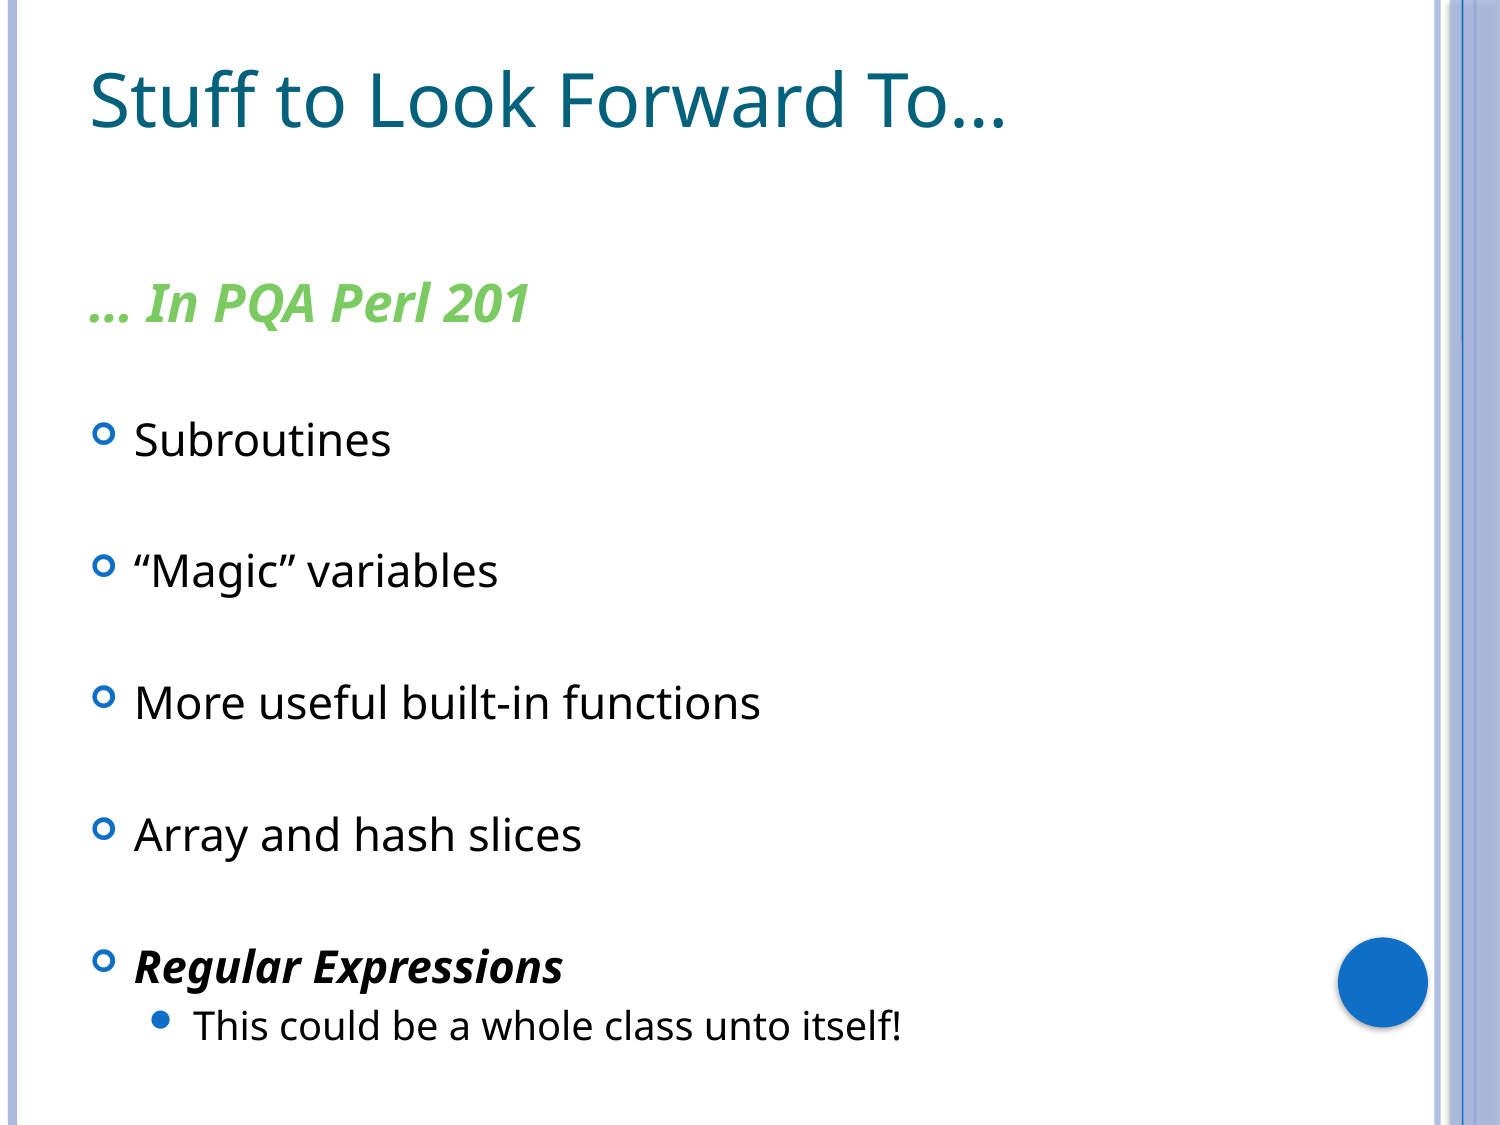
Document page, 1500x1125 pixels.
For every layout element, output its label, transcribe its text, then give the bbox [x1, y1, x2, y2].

title Stuff to Look Forward To… [75, 45, 1300, 233]
list … In PQA Perl 201 Subroutines “Magic” variables More useful built-in functions Array and hash slices Regular Expressions This could be a whole class unto itself! [75, 262, 1300, 1062]
